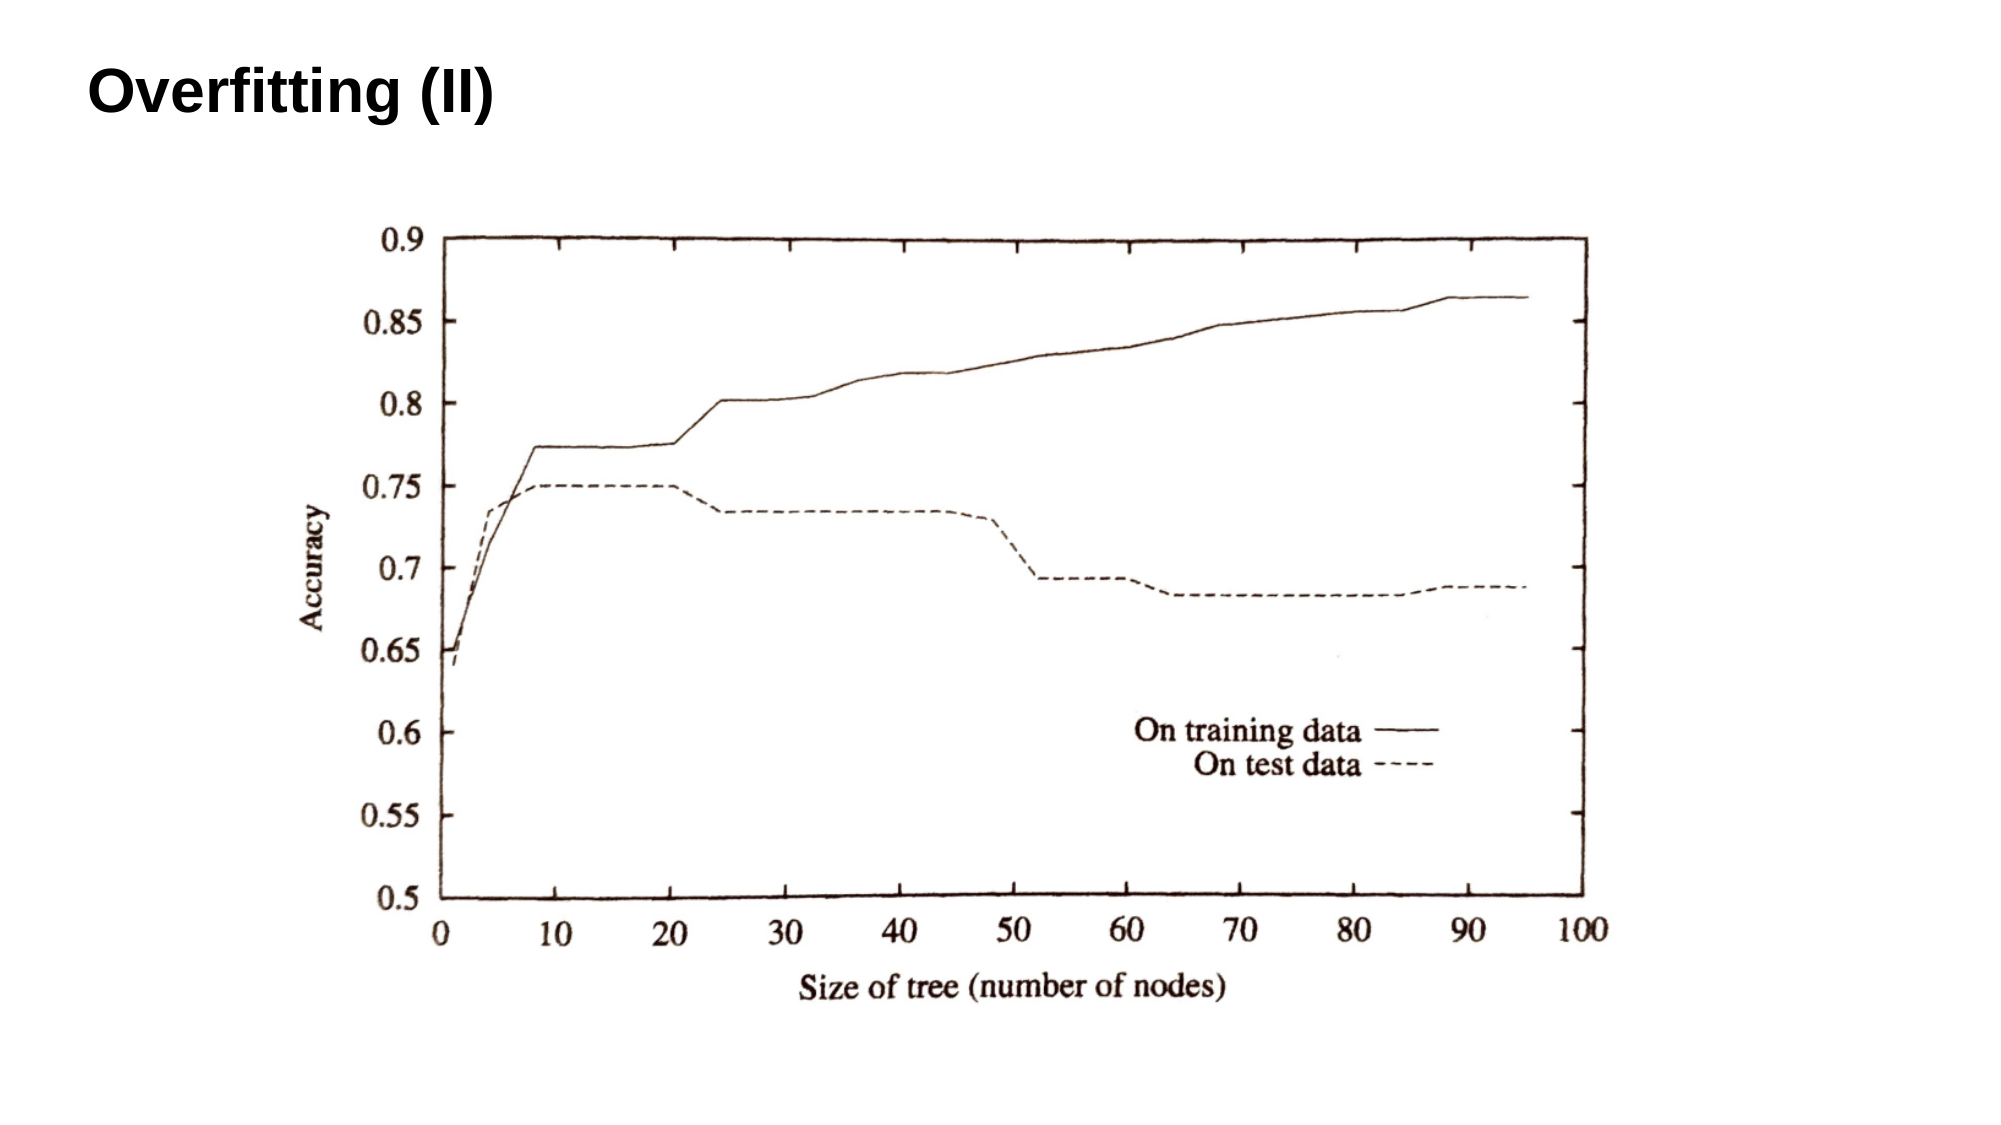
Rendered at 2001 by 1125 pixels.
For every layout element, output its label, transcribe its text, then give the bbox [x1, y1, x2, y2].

picture [290, 195, 1664, 1026]
title Overfitting (II) [72, 42, 1930, 138]
